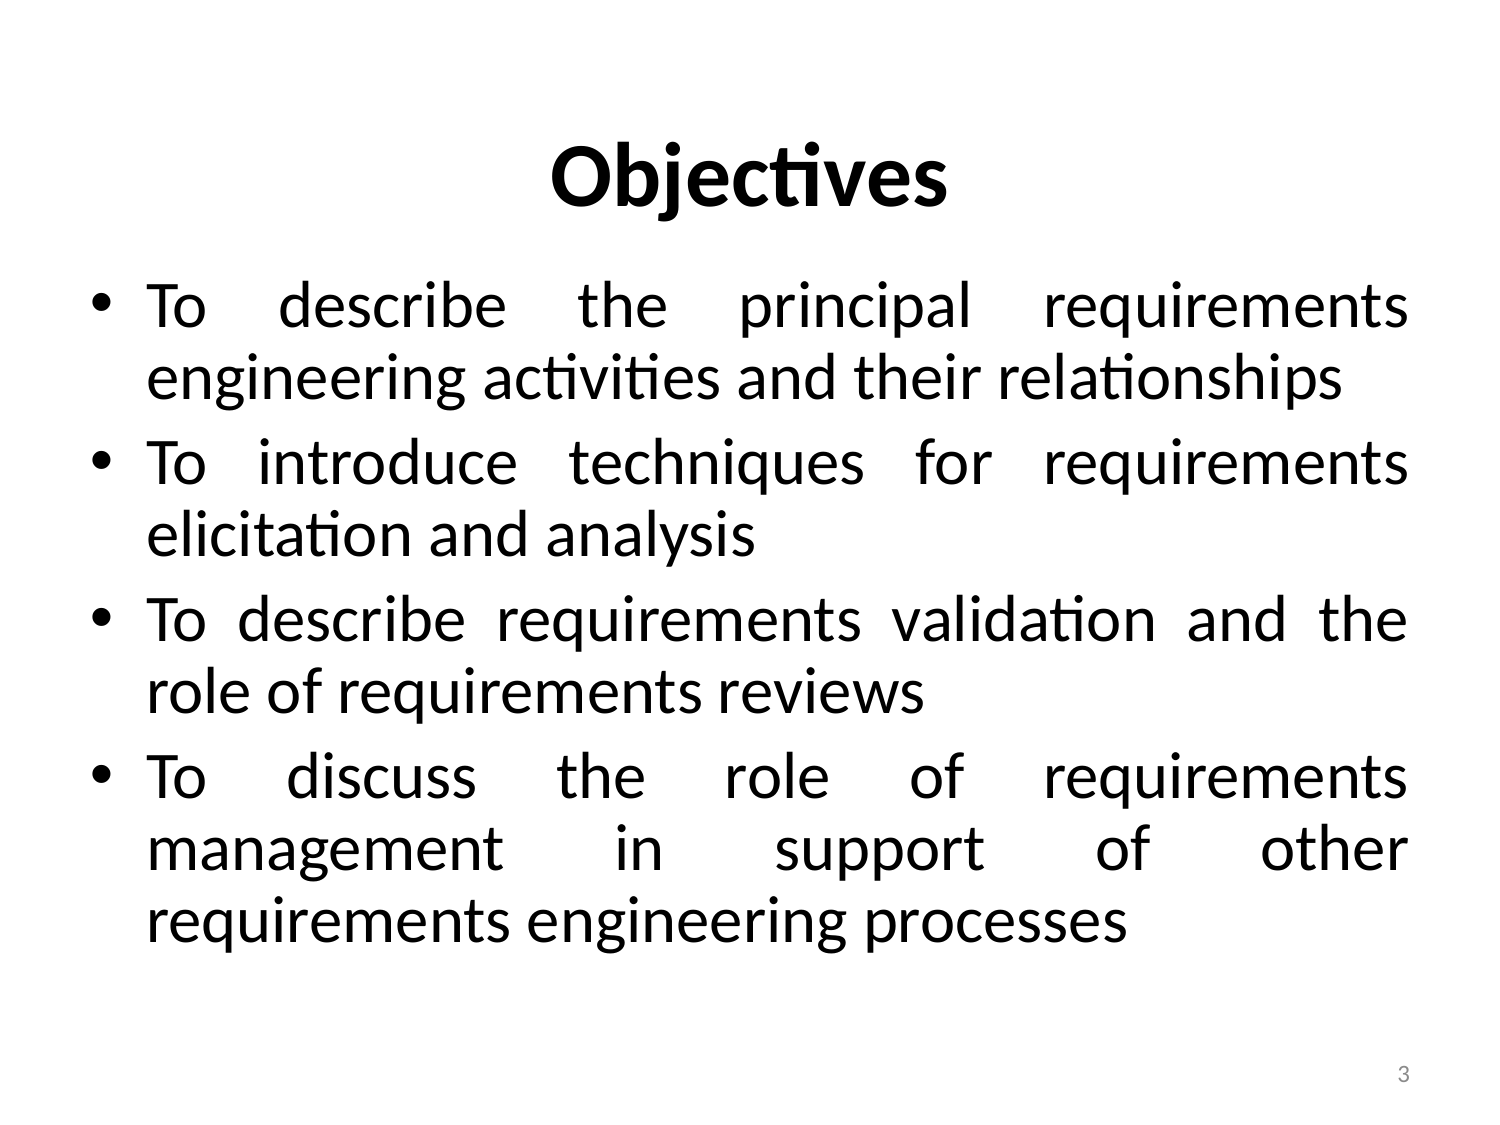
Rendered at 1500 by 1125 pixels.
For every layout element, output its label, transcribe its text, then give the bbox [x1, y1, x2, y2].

title Objectives [75, 45, 1425, 233]
slide_number 3 [1074, 1042, 1425, 1103]
list To describe the principal requirements engineering activities and their relationships To introduce techniques for requirements elicitation and analysis To describe requirements validation and the role of requirements reviews To discuss the role of requirements management in support of other requirements engineering processes [75, 262, 1425, 1005]
